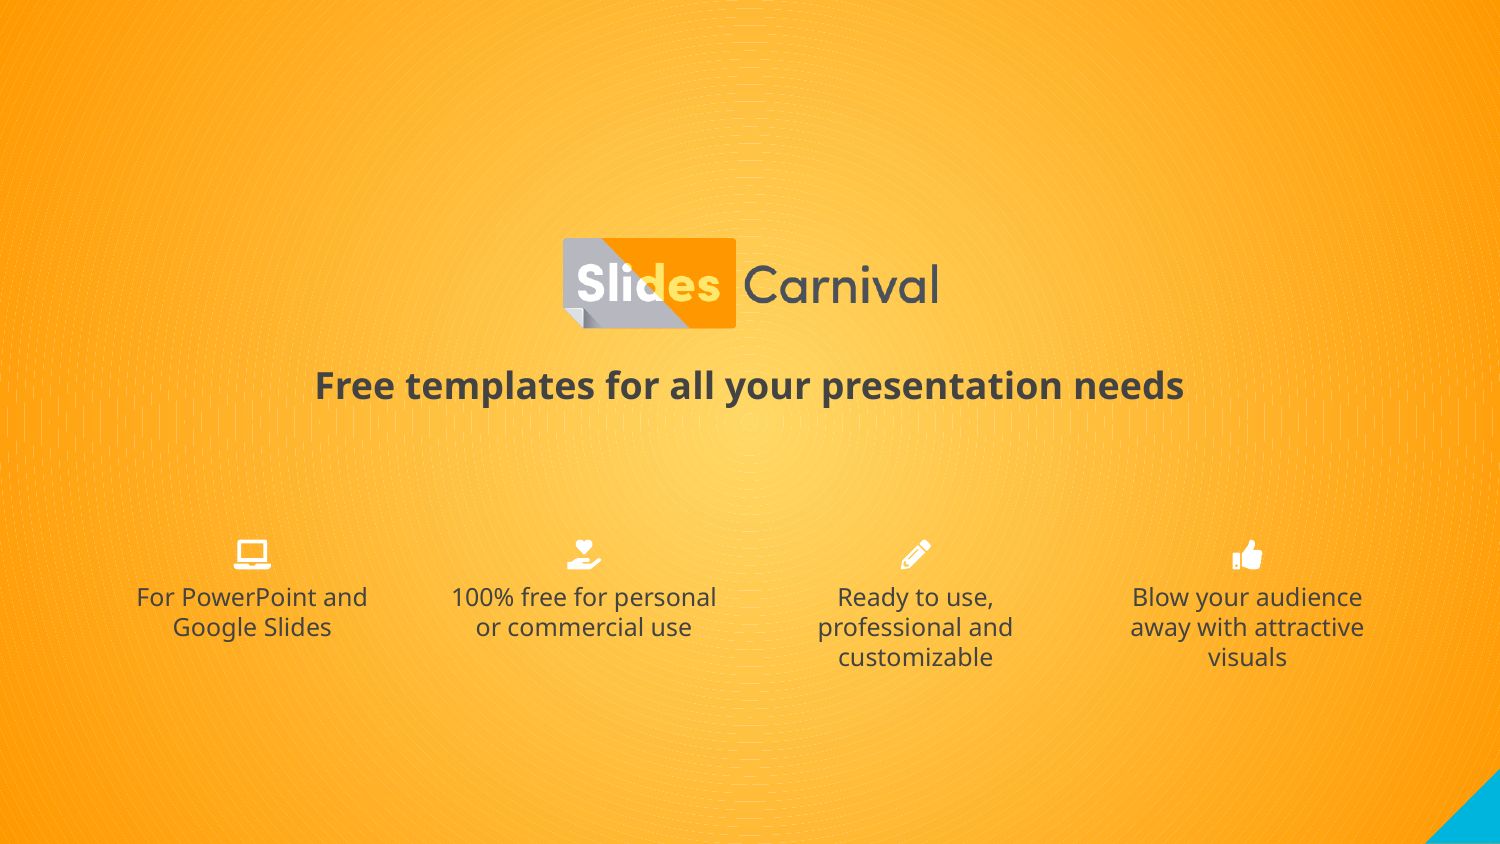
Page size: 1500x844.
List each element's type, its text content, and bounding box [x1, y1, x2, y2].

picture [561, 237, 939, 329]
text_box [113, 539, 1387, 687]
text_box Free templates for all your presentation needs [181, 362, 1319, 407]
